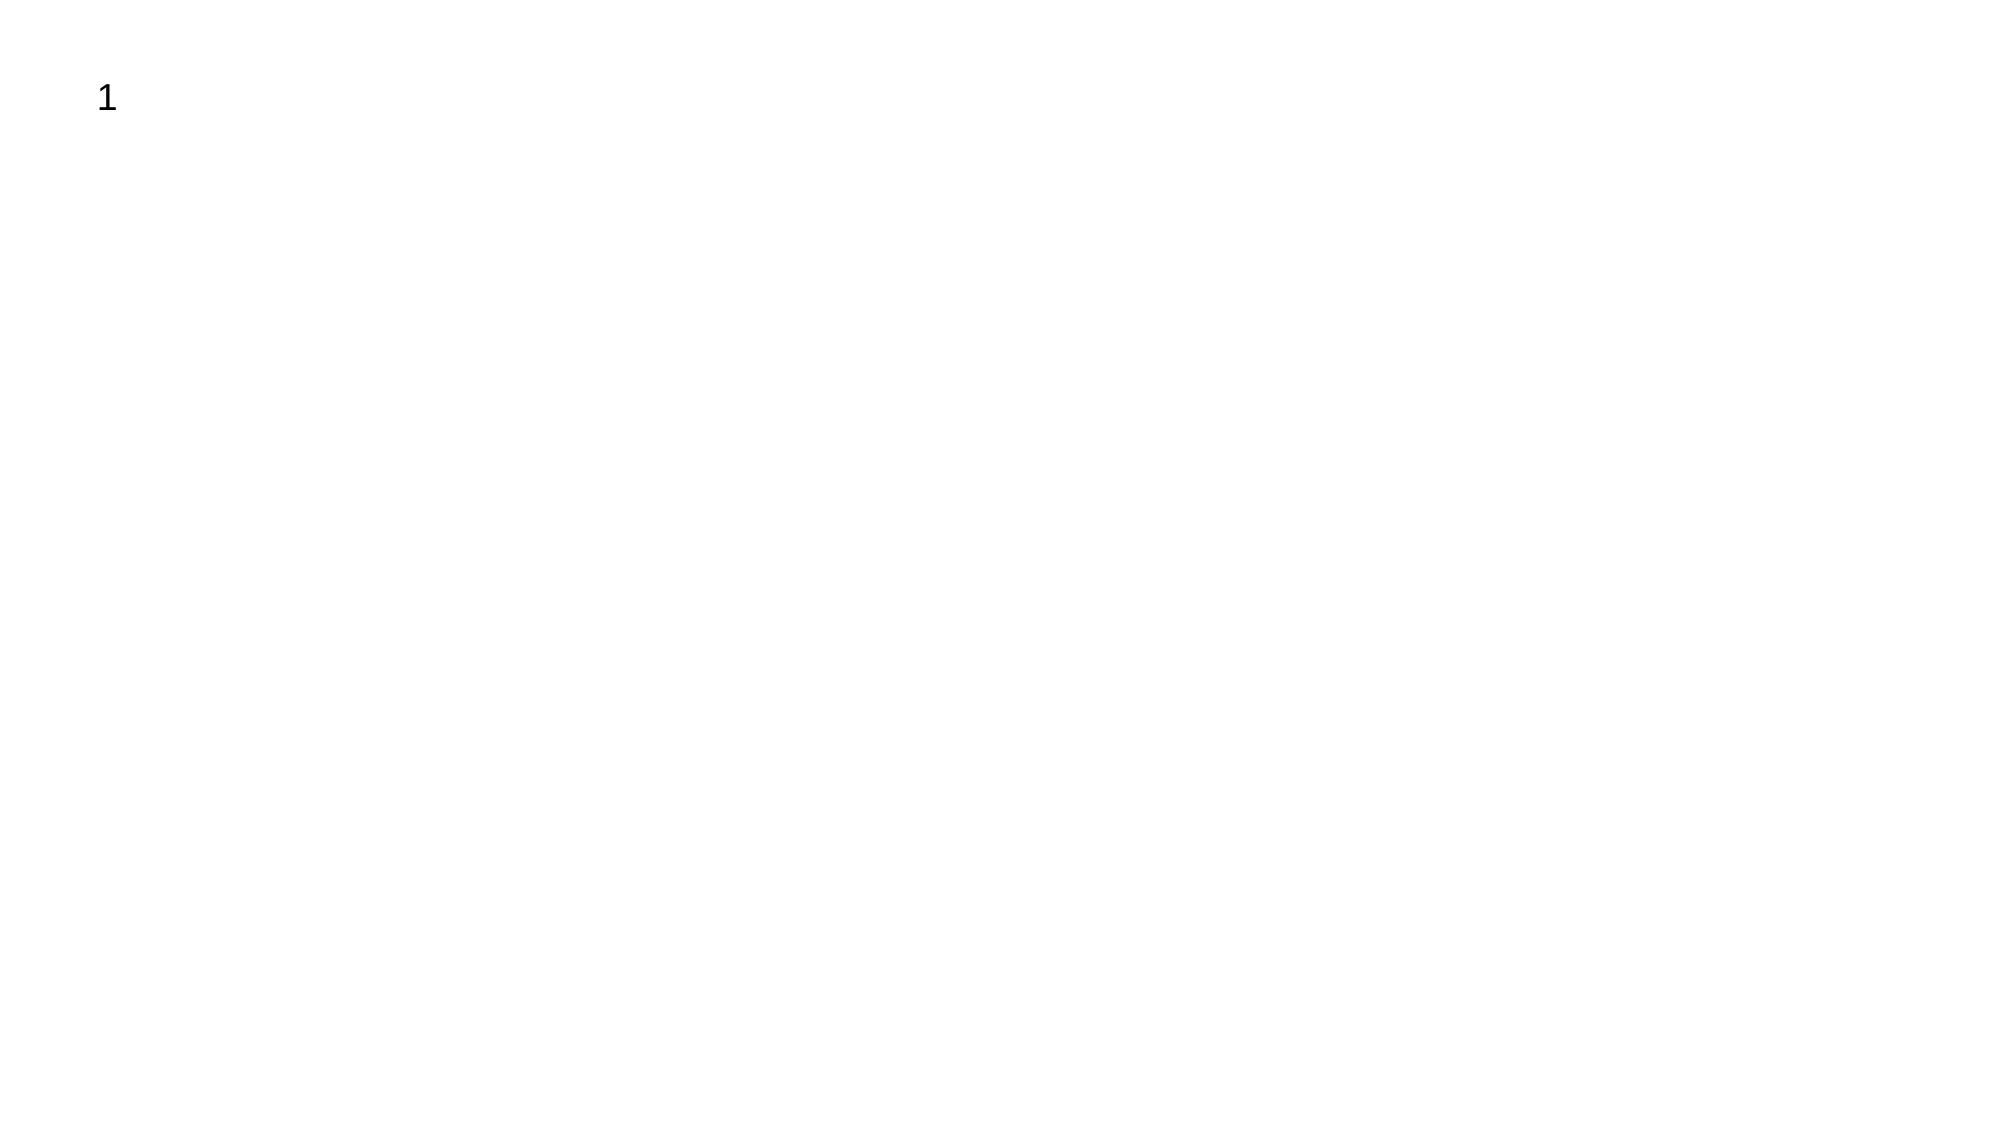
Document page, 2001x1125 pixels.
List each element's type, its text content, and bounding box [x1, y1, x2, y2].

text_box 1 [82, 65, 157, 126]
